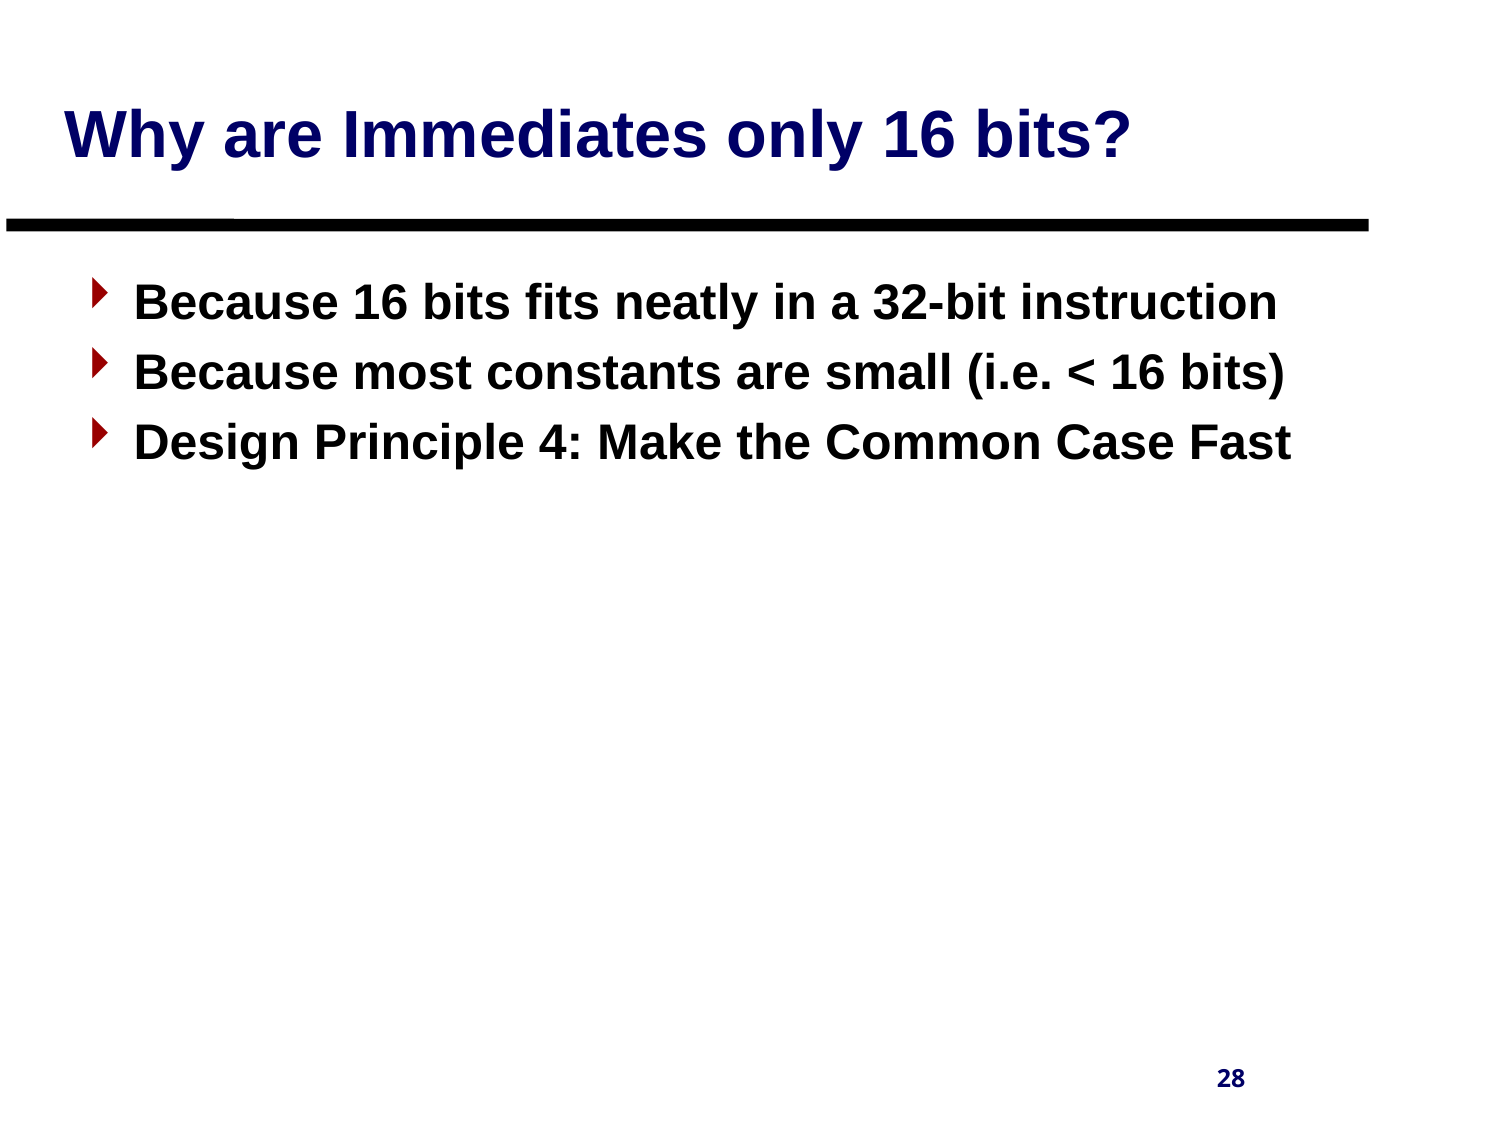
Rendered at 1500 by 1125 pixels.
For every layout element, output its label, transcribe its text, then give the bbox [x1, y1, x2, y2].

list Because 16 bits fits neatly in a 32-bit instruction Because most constants are small (i.e. < 16 bits) Design Principle 4: Make the Common Case Fast [61, 261, 1388, 1044]
slide_number 28 [1074, 1054, 1388, 1114]
title Why are Immediates only 16 bits? [49, 36, 1388, 226]
